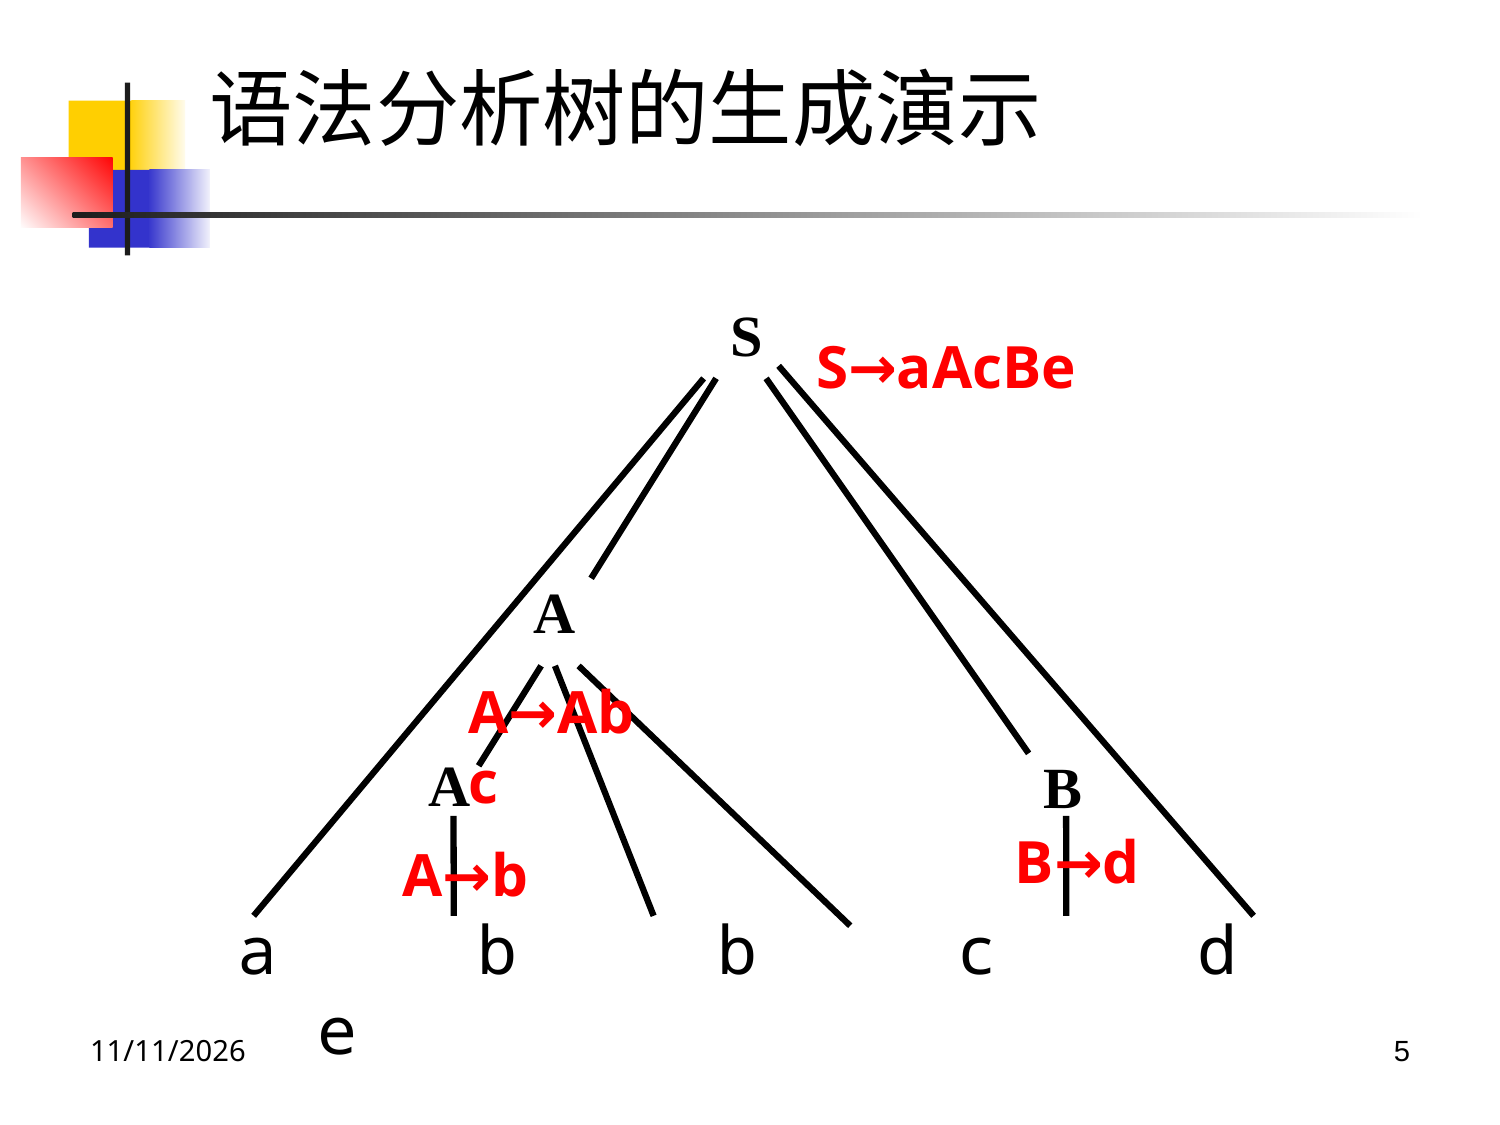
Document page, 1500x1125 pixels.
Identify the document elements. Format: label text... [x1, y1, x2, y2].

text_box A→b [387, 830, 543, 916]
text_box A [413, 740, 453, 826]
list a b b c d e [222, 900, 1346, 1010]
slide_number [74, 1024, 426, 1103]
slide_number 5 [1074, 1024, 1426, 1103]
text_box A [519, 568, 591, 653]
text_box B→d [1000, 818, 1155, 903]
title 语法分析树的生成演示 [194, 42, 1106, 170]
text_box S→aAcBe [801, 323, 1091, 408]
text_box B [1028, 743, 1098, 818]
text_box S [716, 290, 779, 376]
text_box A→Abc [453, 668, 673, 823]
